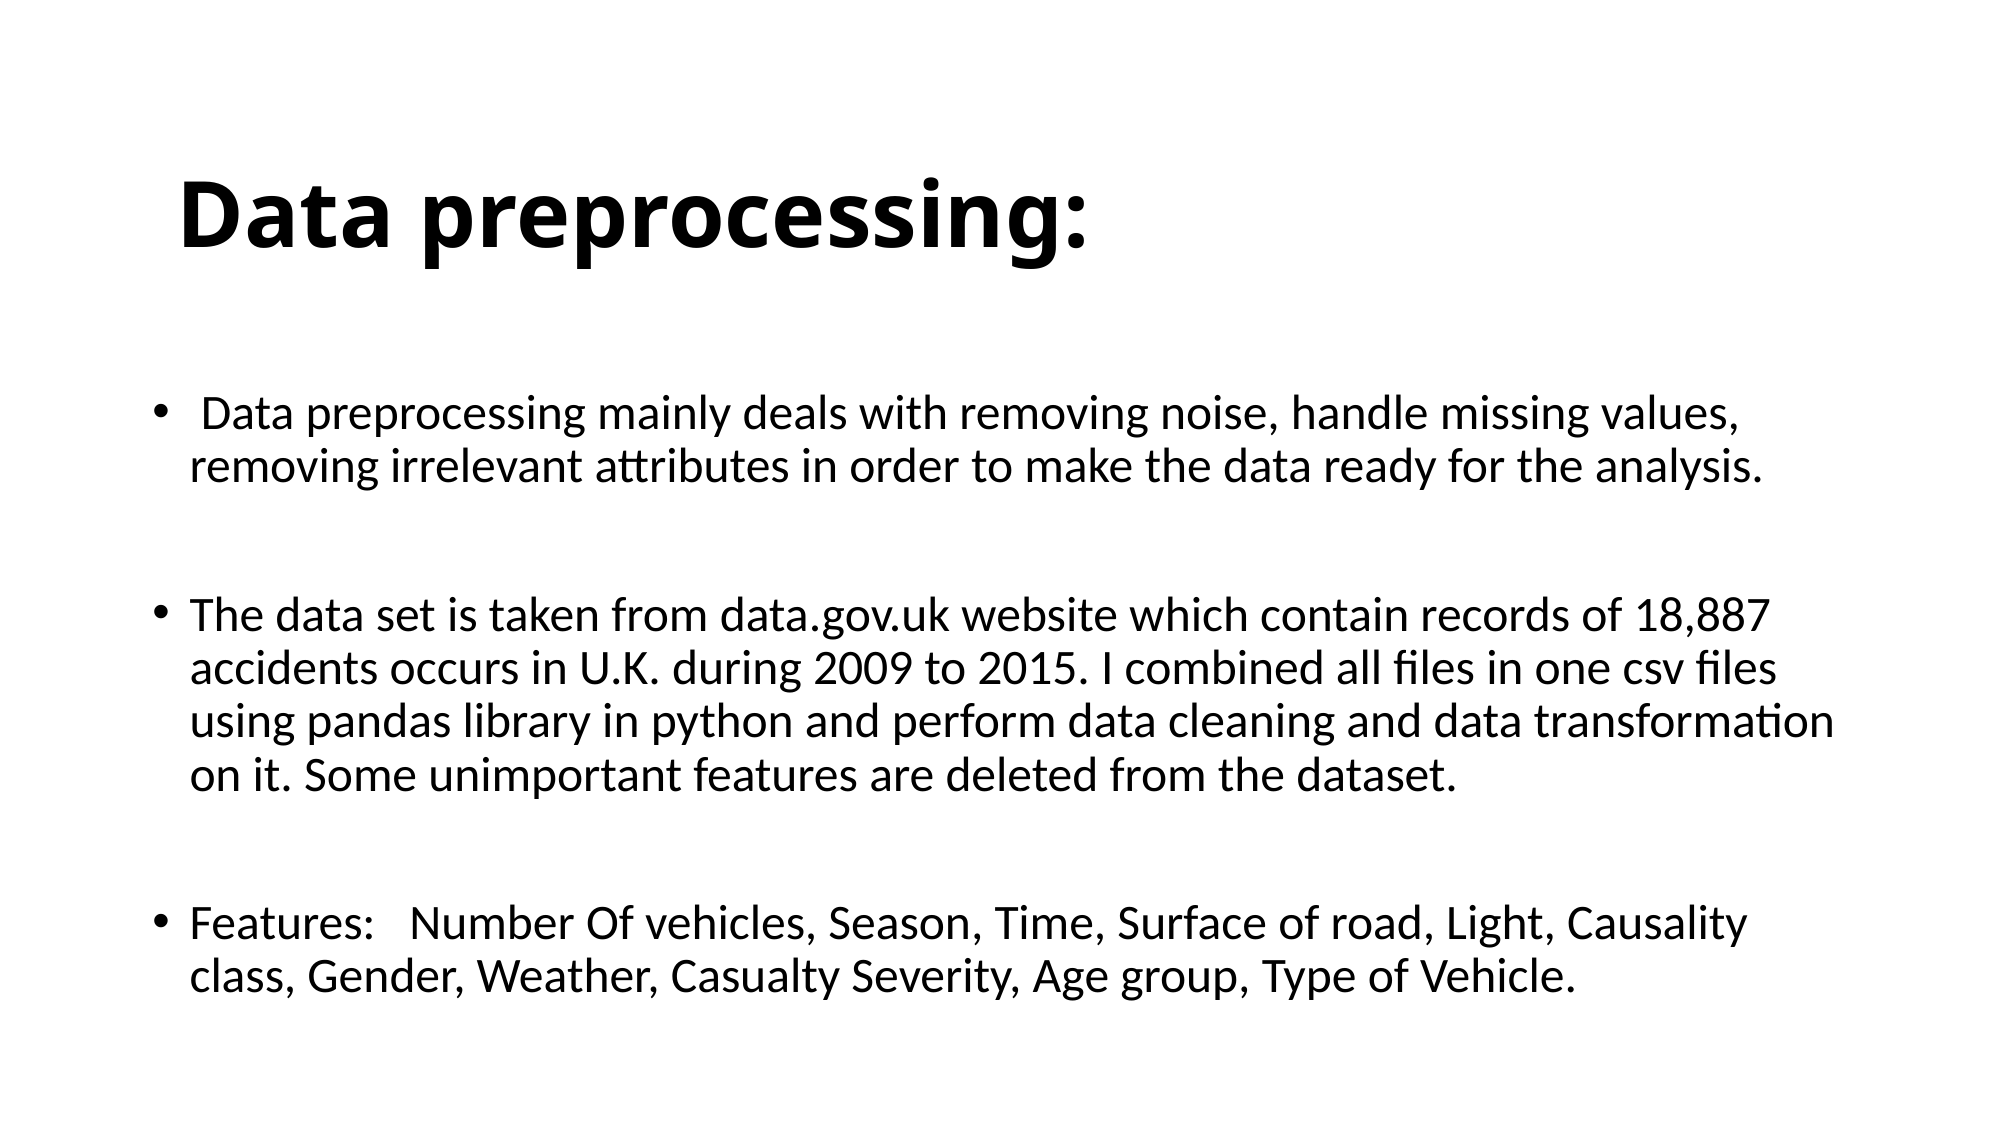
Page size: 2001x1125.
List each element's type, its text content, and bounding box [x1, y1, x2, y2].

list Data preprocessing mainly deals with removing noise, handle missing values, removing irrelevant attributes in order to make the data ready for the analysis. The data set is taken from data.gov.uk website which contain records of 18,887 accidents occurs in U.K. during 2009 to 2015. I combined all files in one csv files using pandas library in python and perform data cleaning and data transformation on it. Some unimportant features are deleted from the dataset. Features: Number Of vehicles, Season, Time, Surface of road, Light, Causality class, Gender, Weather, Casualty Severity, Age group, Type of Vehicle. [137, 299, 1863, 1014]
title Data preprocessing: [137, 59, 1863, 278]
